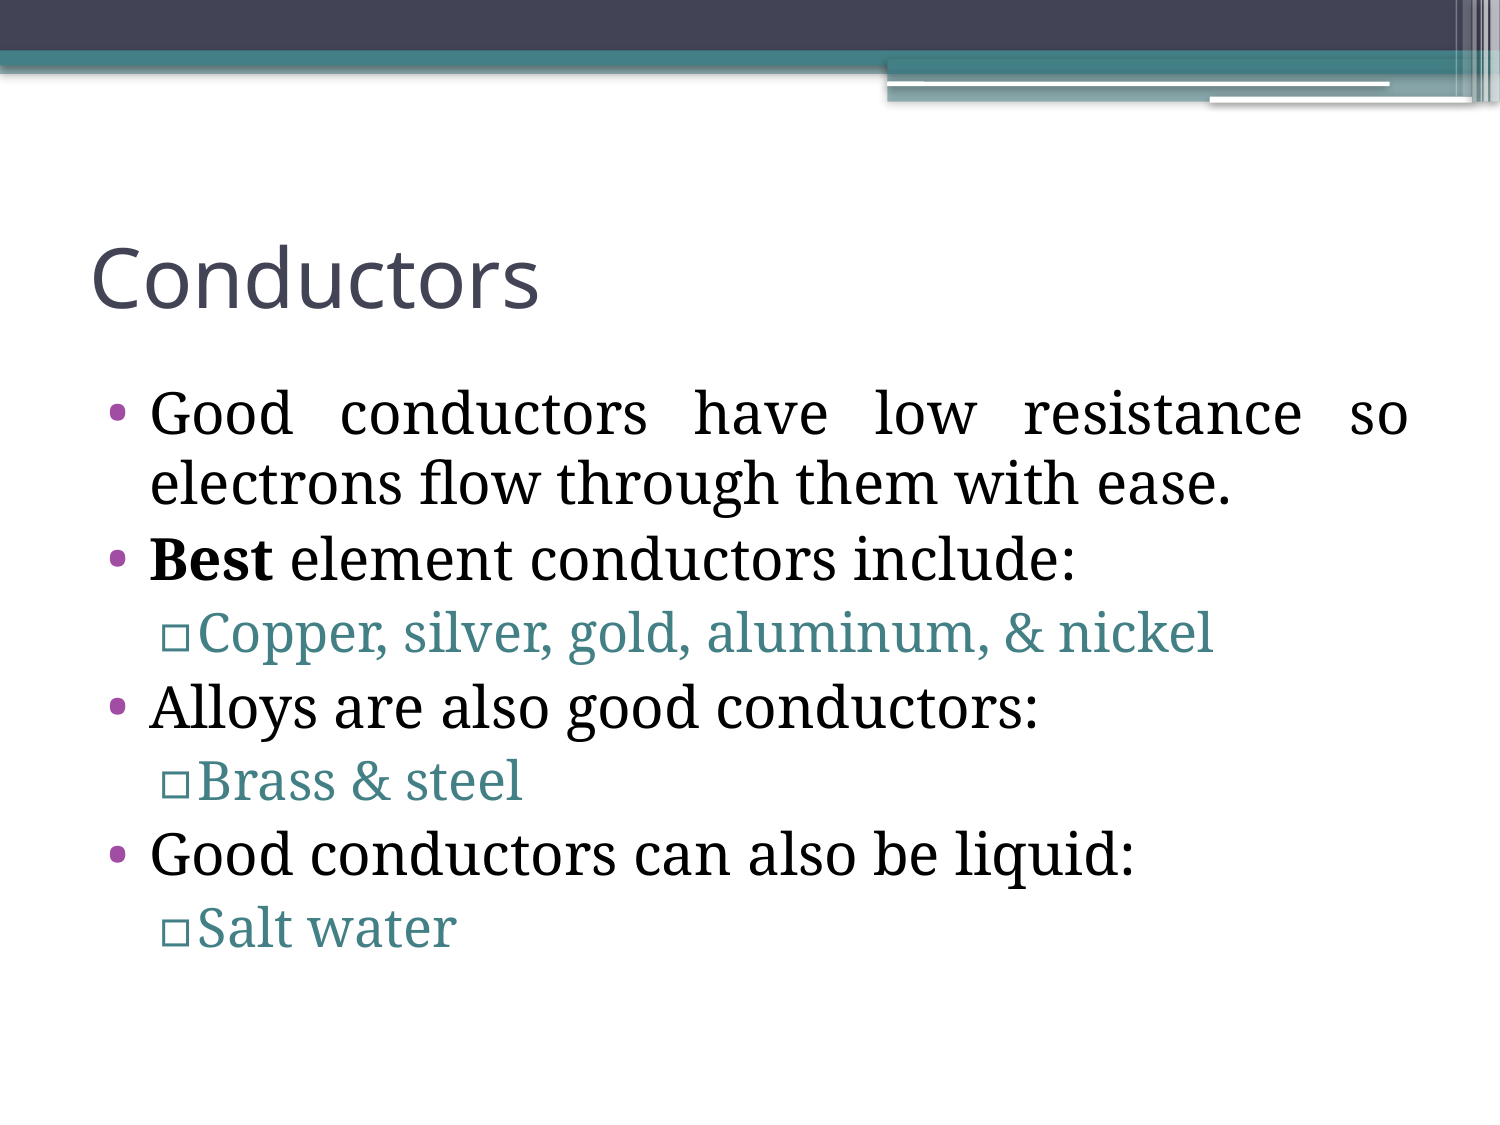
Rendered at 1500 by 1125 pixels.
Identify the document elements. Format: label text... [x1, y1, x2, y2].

list Good conductors have low resistance so electrons flow through them with ease. Best element conductors include: Copper, silver, gold, aluminum, & nickel Alloys are also good conductors: Brass & steel Good conductors can also be liquid: Salt water [75, 368, 1425, 1079]
title Conductors [75, 187, 1425, 363]
